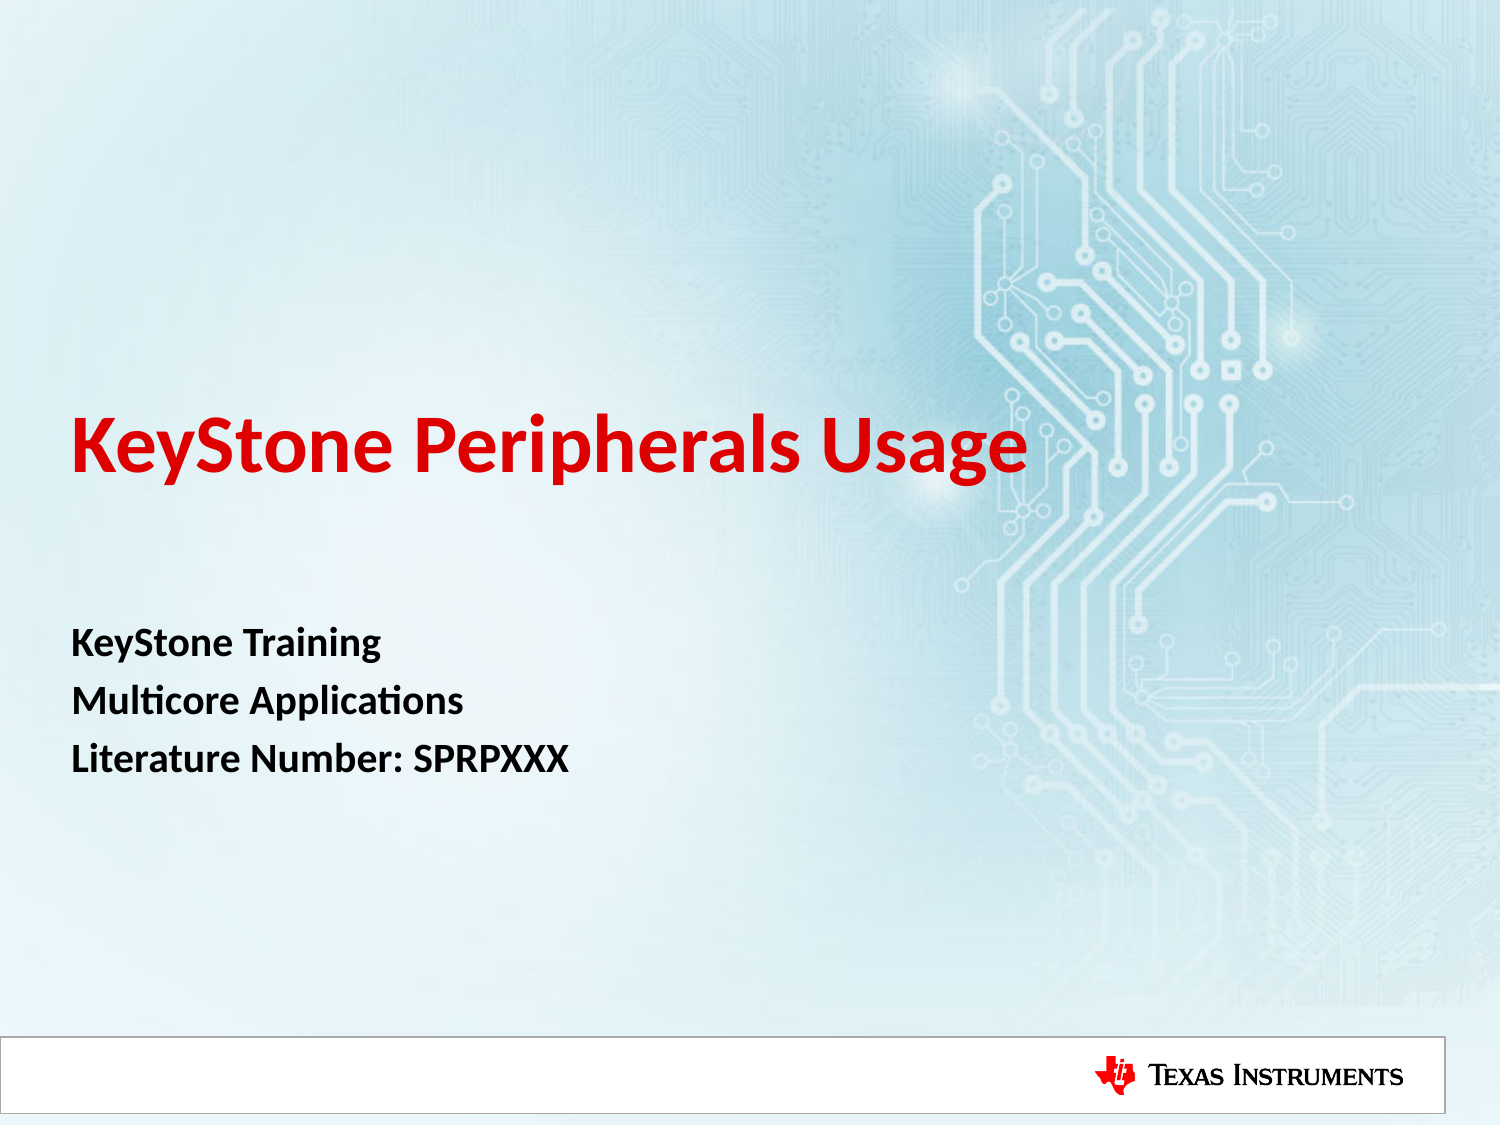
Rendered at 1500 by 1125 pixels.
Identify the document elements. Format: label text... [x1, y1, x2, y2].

subtitle KeyStone Training Multicore Applications Literature Number: SPRPXXX [56, 606, 1444, 851]
picture [0, 0, 1500, 1125]
title KeyStone Peripherals Usage [56, 318, 1444, 561]
picture [1095, 1056, 1403, 1095]
